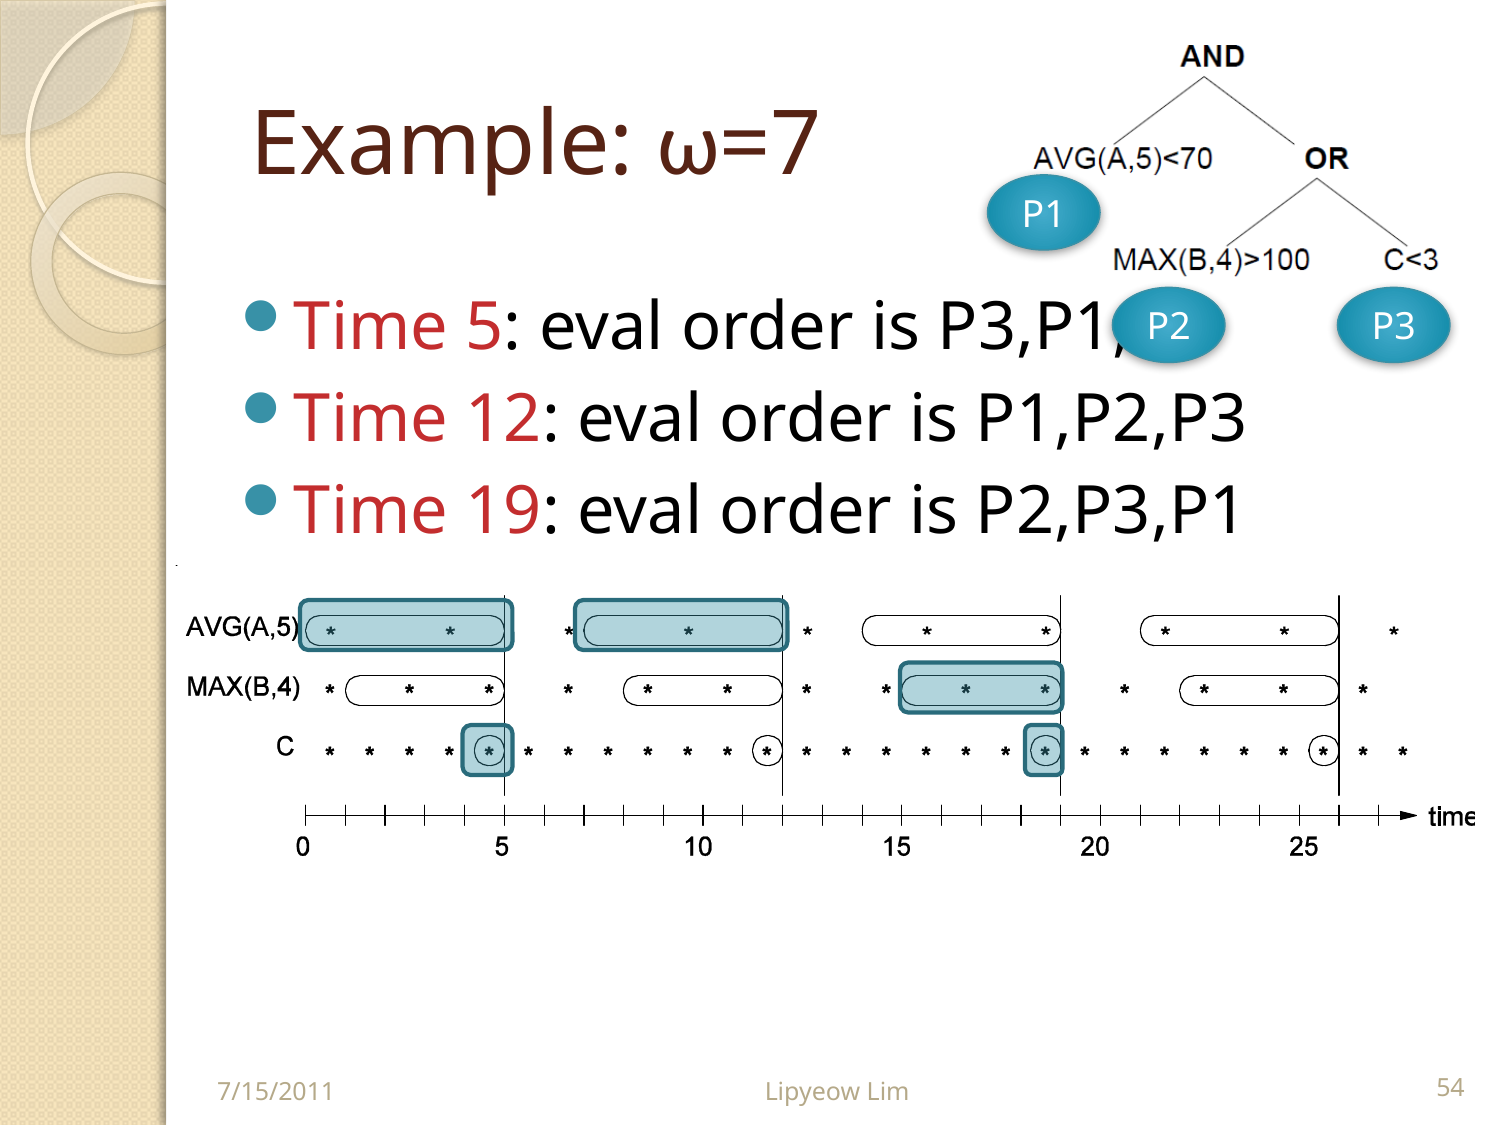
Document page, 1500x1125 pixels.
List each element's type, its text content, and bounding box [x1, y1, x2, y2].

picture [174, 562, 1476, 858]
slide_number 54 [1413, 1034, 1488, 1113]
list Time 5: eval order is P3,P1,P2 Time 12: eval order is P1,P2,P3 Time 19: eval order is P2,P3,P1 [212, 275, 1443, 559]
title Example: ω=7 [235, 45, 980, 233]
footer Lipyeow Lim [750, 1034, 1225, 1113]
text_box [987, 12, 1463, 363]
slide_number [162, 1034, 350, 1113]
